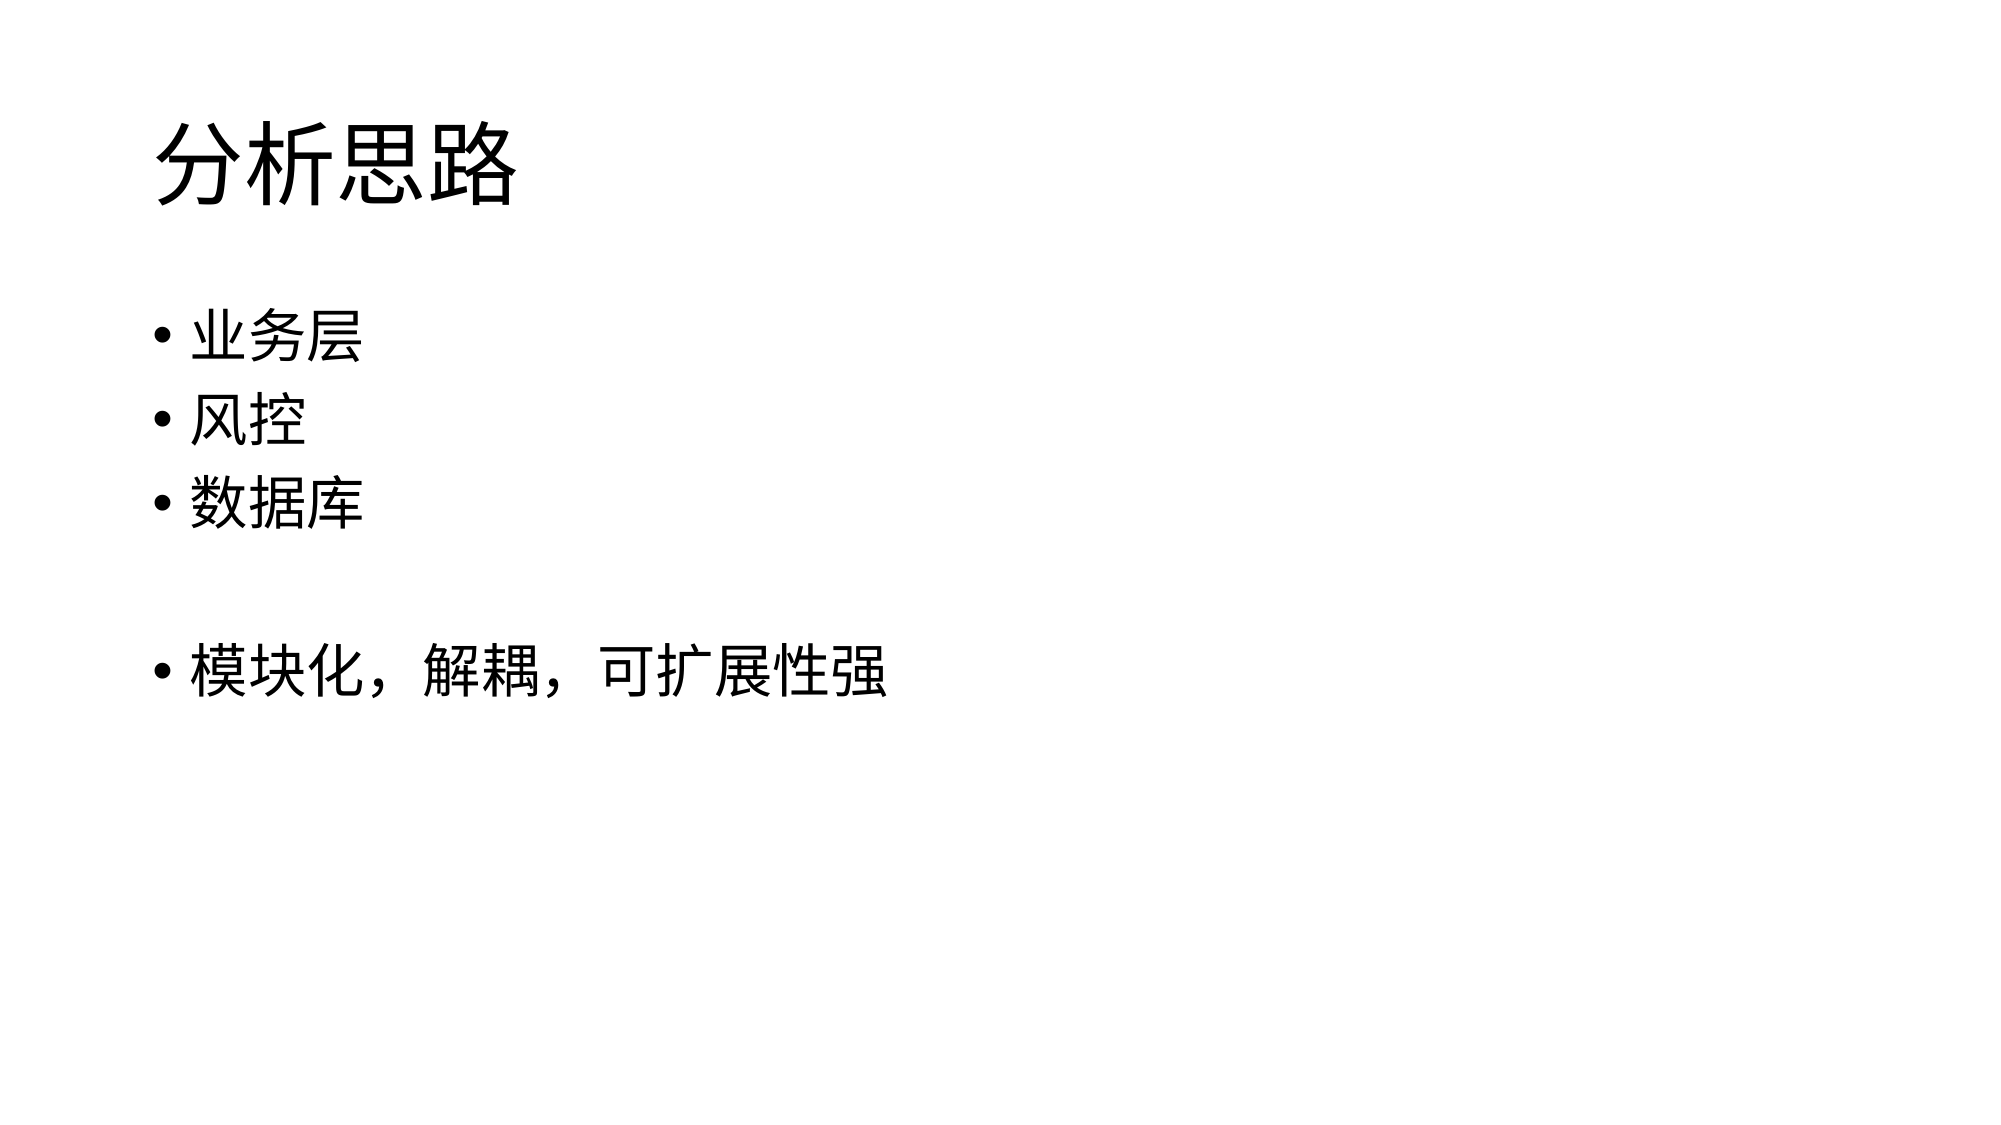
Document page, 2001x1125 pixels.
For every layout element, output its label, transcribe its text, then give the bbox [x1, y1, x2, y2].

title 分析思路 [137, 59, 1863, 278]
list 业务层 风控 数据库 模块化，解耦，可扩展性强 [137, 299, 1863, 1014]
